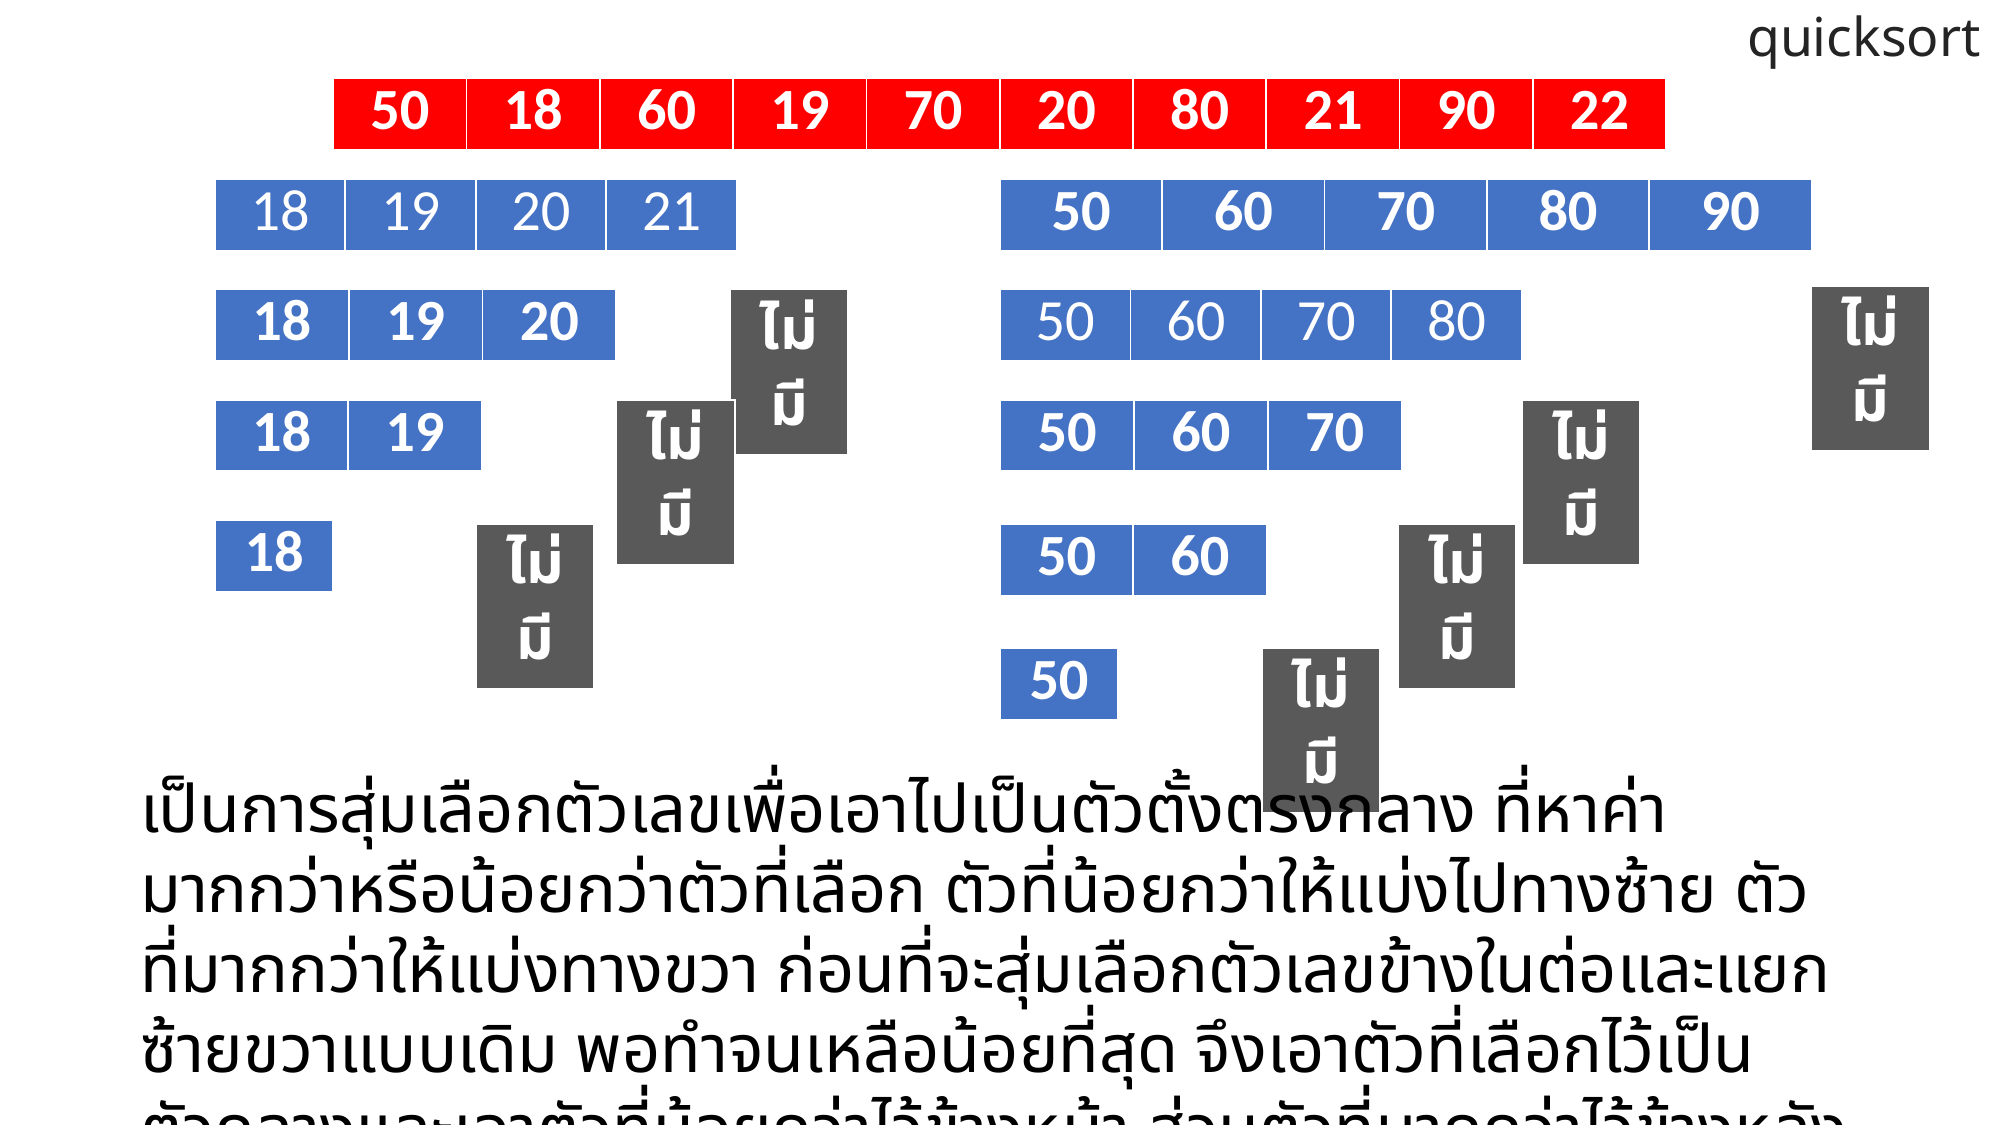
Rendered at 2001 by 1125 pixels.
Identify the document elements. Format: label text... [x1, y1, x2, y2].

table_header 70 [867, 79, 999, 149]
table_header 80 [1134, 79, 1265, 149]
table_header 50 [1001, 290, 1130, 360]
table_header ไม่มี [1812, 287, 1929, 450]
table_header 80 [1488, 180, 1648, 250]
table_header 60 [1131, 290, 1260, 360]
table_header 70 [1269, 401, 1401, 470]
text_box เป็นการสุ่มเลือกตัวเลขเพื่อเอาไปเป็นตัวตั้งตรงกลาง ที่หาค่ามากกว่าหรือน้อยกว่าตัวที่เลือก ตัวที่น้อยกว่าให้แบ่งไปทางซ้าย ตัวที่มากกว่าให้แบ่งทางขวา ก่อนที่จะสุ่มเลือกตัวเลขข้างในต่อและแยกซ้ายขวาแบบเดิม พอทำจนเหลือน้อยที่สุด จึงเอาตัวที่เลือกไว้เป็นตัวกลางและเอาตัวที่น้อยกว่าไว้ข้างหน้า ส่วนตัวที่มากกว่าไว้ข้างหลัง แล้วทำย้อนกลับขึ้นไปเรื่อยๆจนครบ [125, 758, 1875, 1125]
table_header 22 [1534, 79, 1665, 149]
table_header 18 [216, 180, 344, 250]
table_header 19 [350, 290, 482, 360]
table_header 70 [1325, 180, 1486, 250]
table_header 20 [483, 290, 615, 360]
table_header ไม่มี [617, 401, 734, 564]
table_header ไม่มี [1263, 649, 1379, 758]
table_header 18 [216, 290, 348, 360]
table_header 50 [334, 79, 466, 149]
table_header 20 [477, 180, 605, 250]
table_header 50 [1001, 180, 1161, 250]
table_header 50 [1001, 401, 1133, 470]
table_header 21 [1267, 79, 1399, 149]
table_header 80 [1392, 290, 1521, 360]
table_header 60 [1134, 525, 1266, 595]
table_header ไม่มี [1523, 401, 1639, 564]
text_box quicksort [1718, 0, 2000, 79]
table_header 60 [601, 79, 732, 149]
table_header 70 [1262, 290, 1390, 360]
table_header 50 [1001, 525, 1132, 595]
table_header 90 [1400, 79, 1532, 149]
table_header 19 [349, 401, 481, 470]
table_header 21 [607, 180, 736, 250]
table_header 50 [1001, 649, 1117, 719]
table_header 19 [734, 79, 866, 149]
table_header 18 [216, 521, 332, 591]
table_header ไม่มี [731, 290, 847, 454]
table_header 60 [1135, 401, 1267, 470]
table_header 18 [467, 79, 599, 149]
table_header ไม่มี [1399, 525, 1515, 688]
table_header 19 [346, 180, 475, 250]
table_header 90 [1650, 180, 1811, 250]
table_header ไม่มี [477, 525, 593, 688]
table_header 20 [1001, 79, 1132, 149]
table_header 60 [1163, 180, 1324, 250]
table_header 18 [216, 401, 347, 470]
